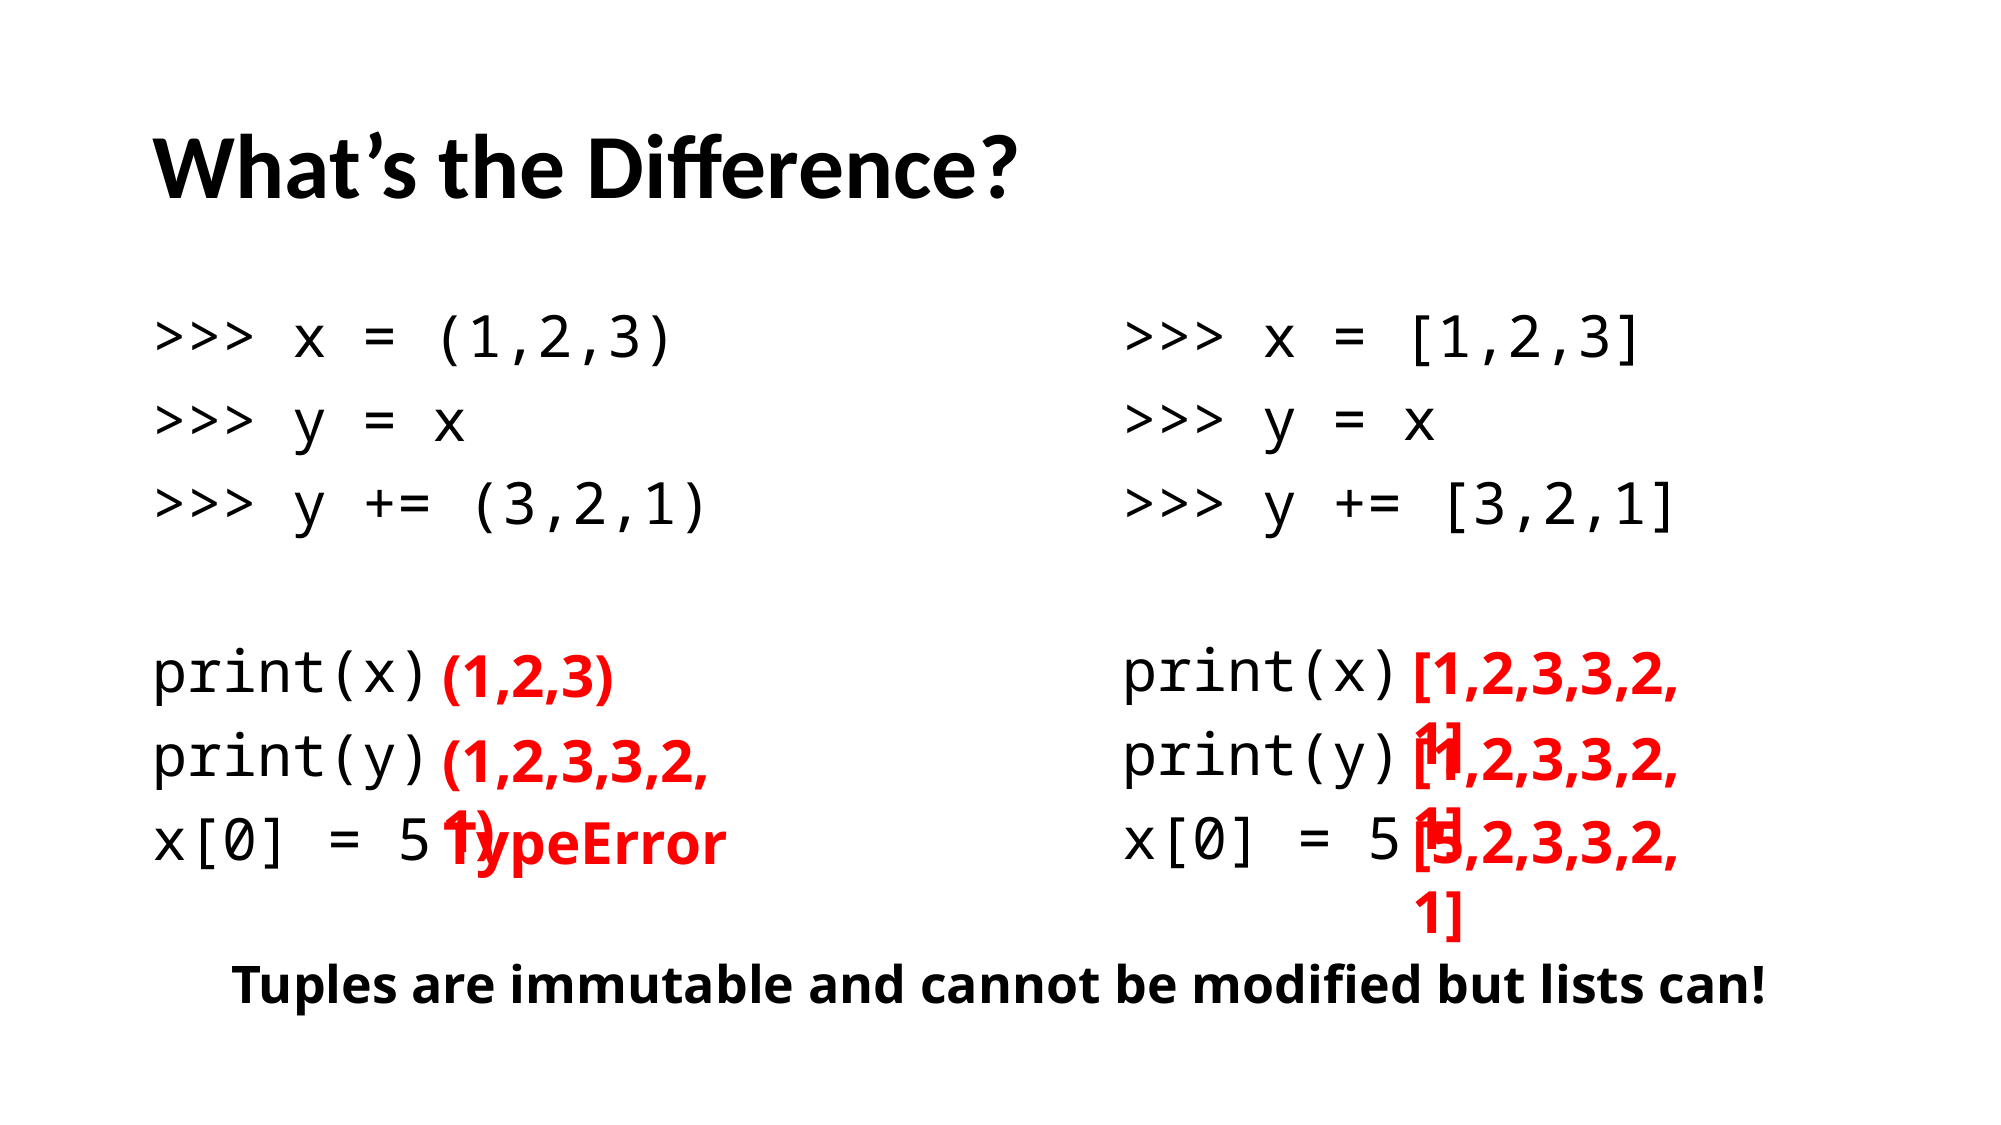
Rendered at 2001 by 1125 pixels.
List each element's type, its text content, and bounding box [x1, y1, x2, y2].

text_box Tuples are immutable and cannot be modified but lists can! [137, 951, 1863, 1056]
title What’s the Difference? [137, 59, 1863, 278]
text_box [1,2,3,3,2,1] [1397, 628, 1717, 714]
text_box [1,2,3,3,2,1] [1397, 714, 1717, 797]
text_box (1,2,3) [427, 631, 747, 717]
text_box TypeError [429, 798, 749, 884]
text_box (1,2,3,3,2,1) [427, 717, 747, 872]
text_box >>> x = [1,2,3] >>> y = x >>> y += [3,2,1] print(x) print(y) x[0] = 5 [1107, 299, 1820, 951]
list >>> x = (1,2,3) >>> y = x >>> y += (3,2,1) print(x) print(y) x[0] = 5 [137, 299, 850, 951]
text_box [5,2,3,3,2,1] [1397, 797, 1717, 953]
